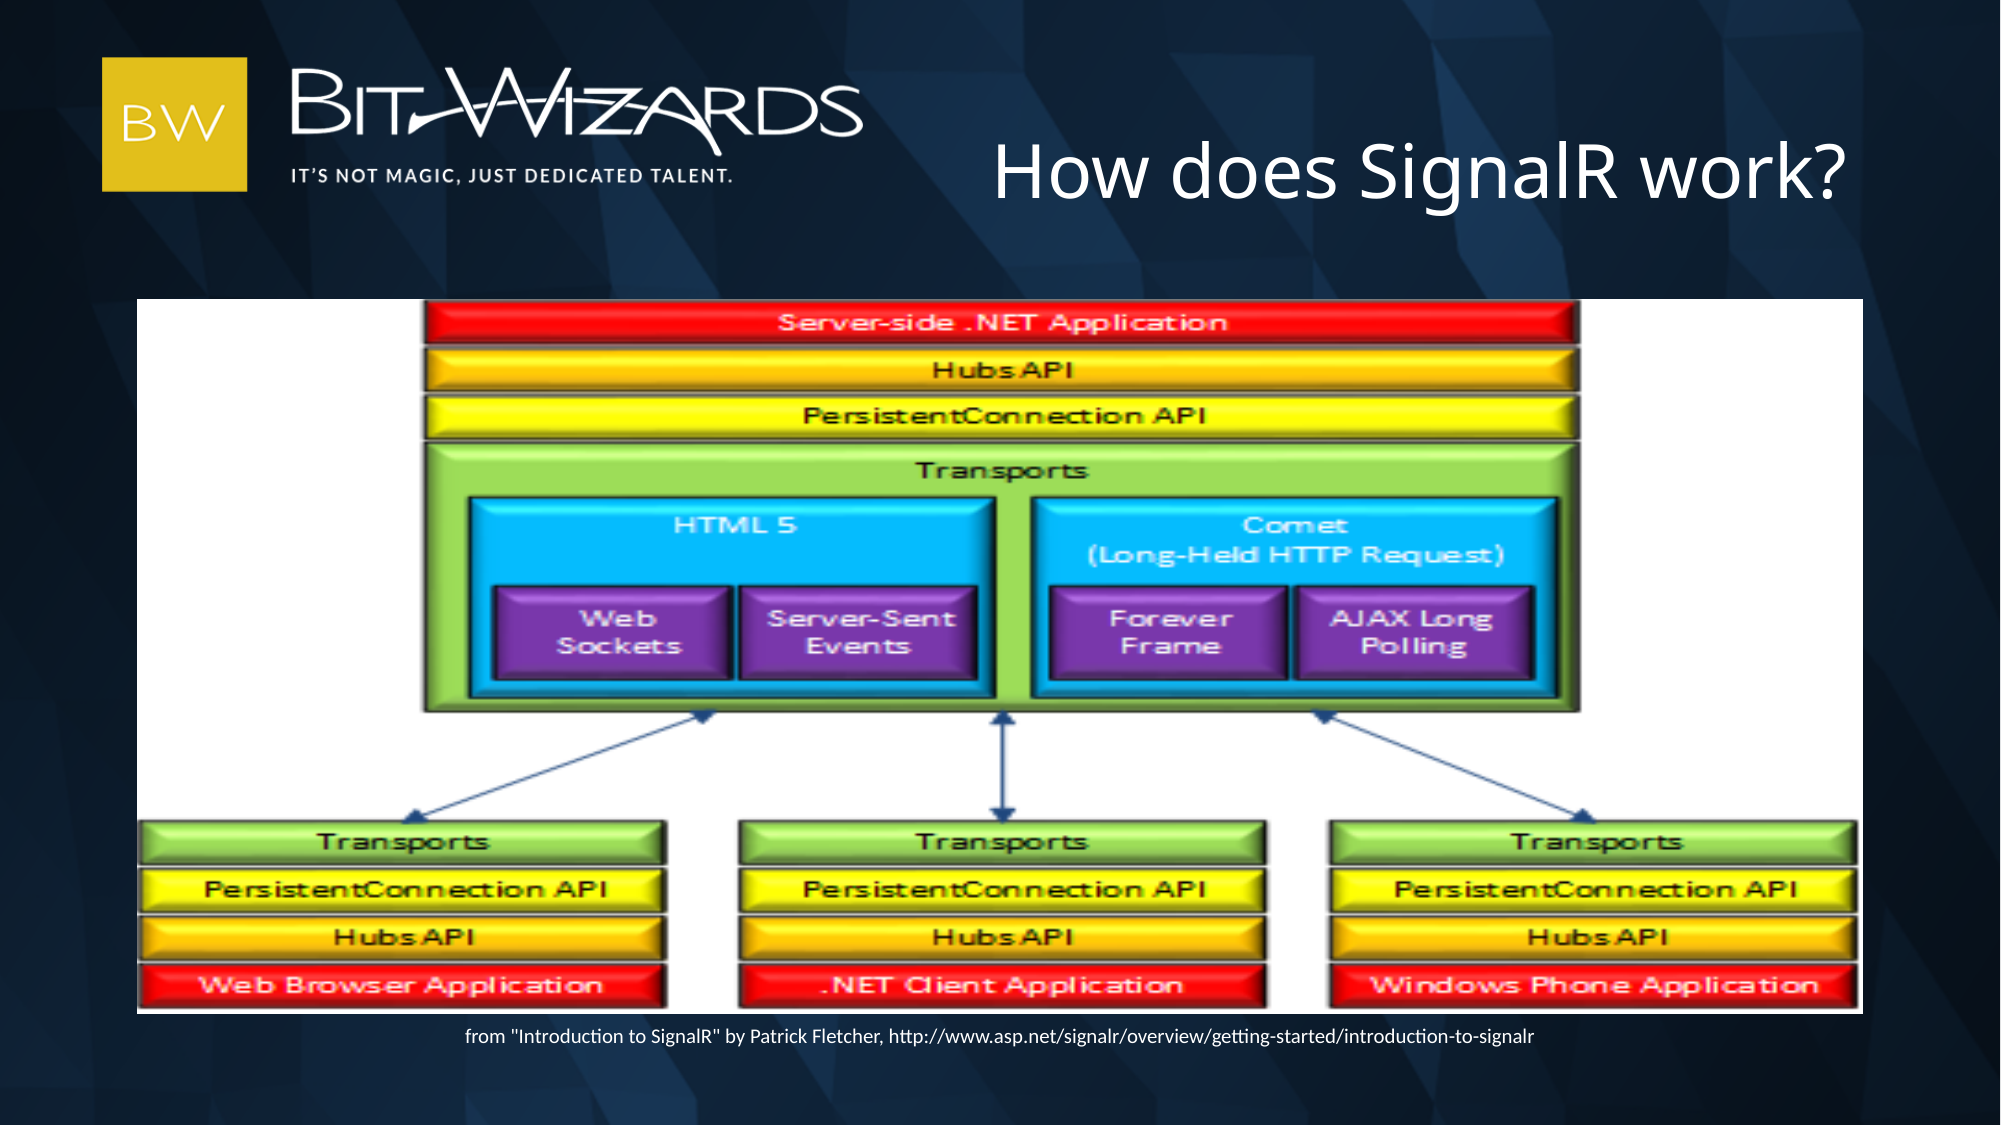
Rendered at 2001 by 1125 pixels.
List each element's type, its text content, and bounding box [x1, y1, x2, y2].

text_box from "Introduction to SignalR" by Patrick Fletcher, http://www.asp.net/signalr/overview/getting-started/introduction-to-signalr [137, 1023, 1863, 1055]
text_box How does SignalR work? [137, 59, 1863, 278]
picture [0, 0, 2001, 1125]
